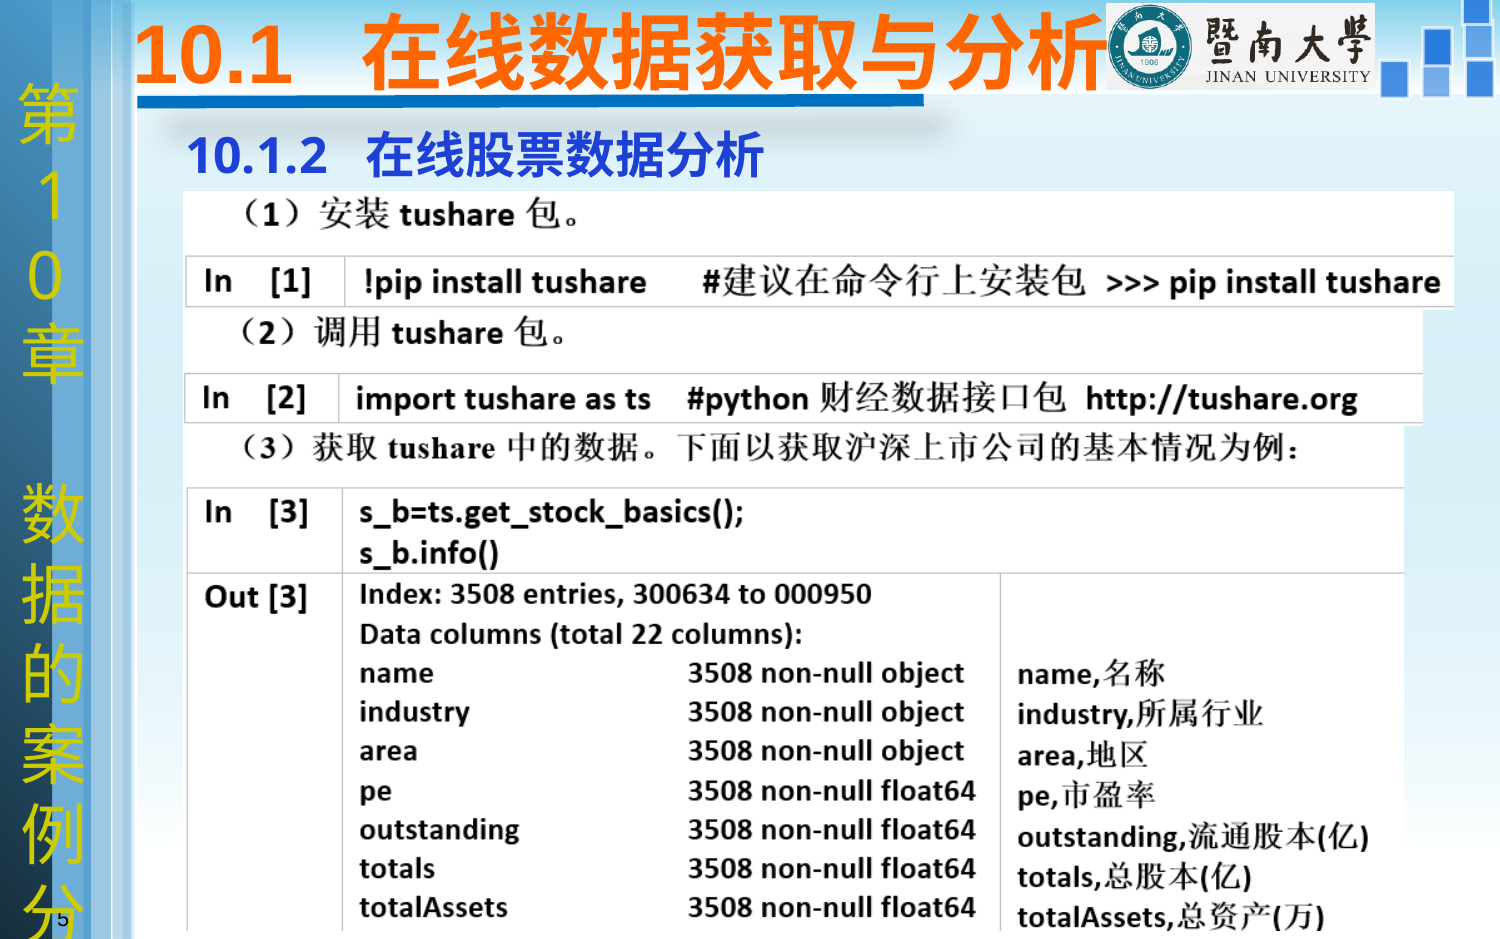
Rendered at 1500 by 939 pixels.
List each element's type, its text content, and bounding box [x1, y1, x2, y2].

text_box 10.1.2 在线股票数据分析 [159, 115, 791, 191]
title 10.1 在线数据获取与分析 [116, 17, 1159, 84]
picture [1106, 3, 1375, 90]
text_box 第10章 数据的案例分析 [1, 65, 107, 939]
picture [183, 191, 1455, 931]
